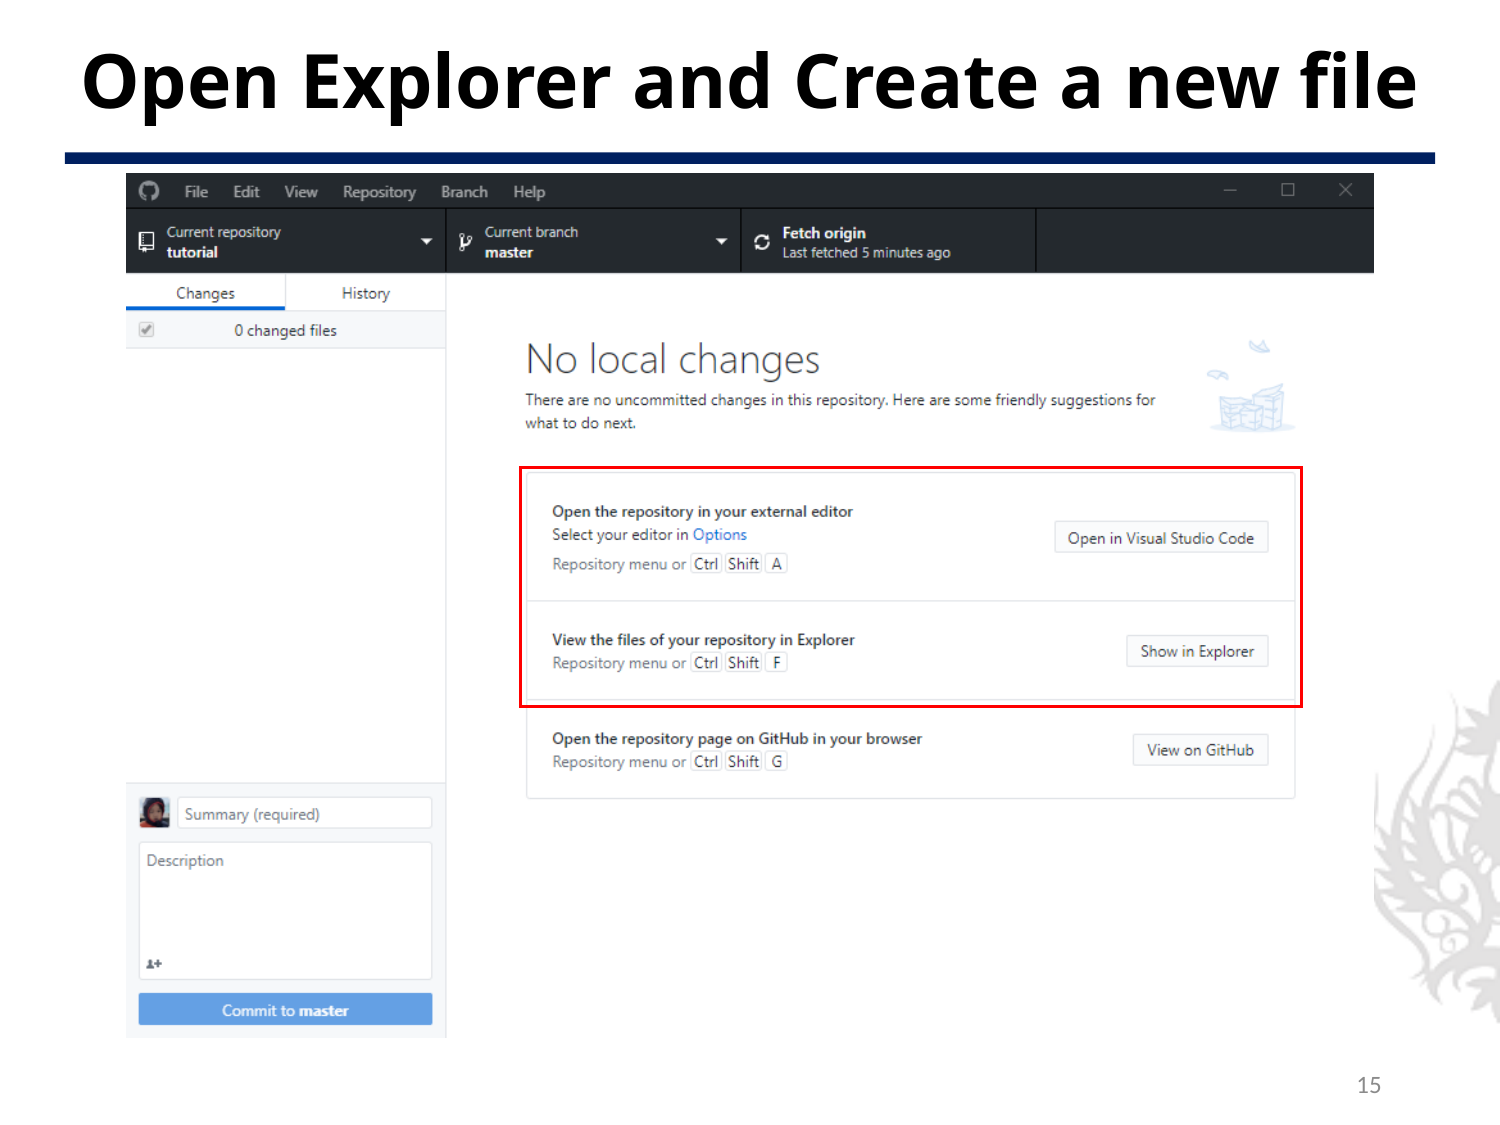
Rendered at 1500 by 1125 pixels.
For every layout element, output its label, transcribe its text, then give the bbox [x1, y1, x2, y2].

slide_number 15 [1059, 1057, 1397, 1111]
title Open Explorer and Create a new file [64, 26, 1436, 143]
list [126, 173, 1374, 1038]
